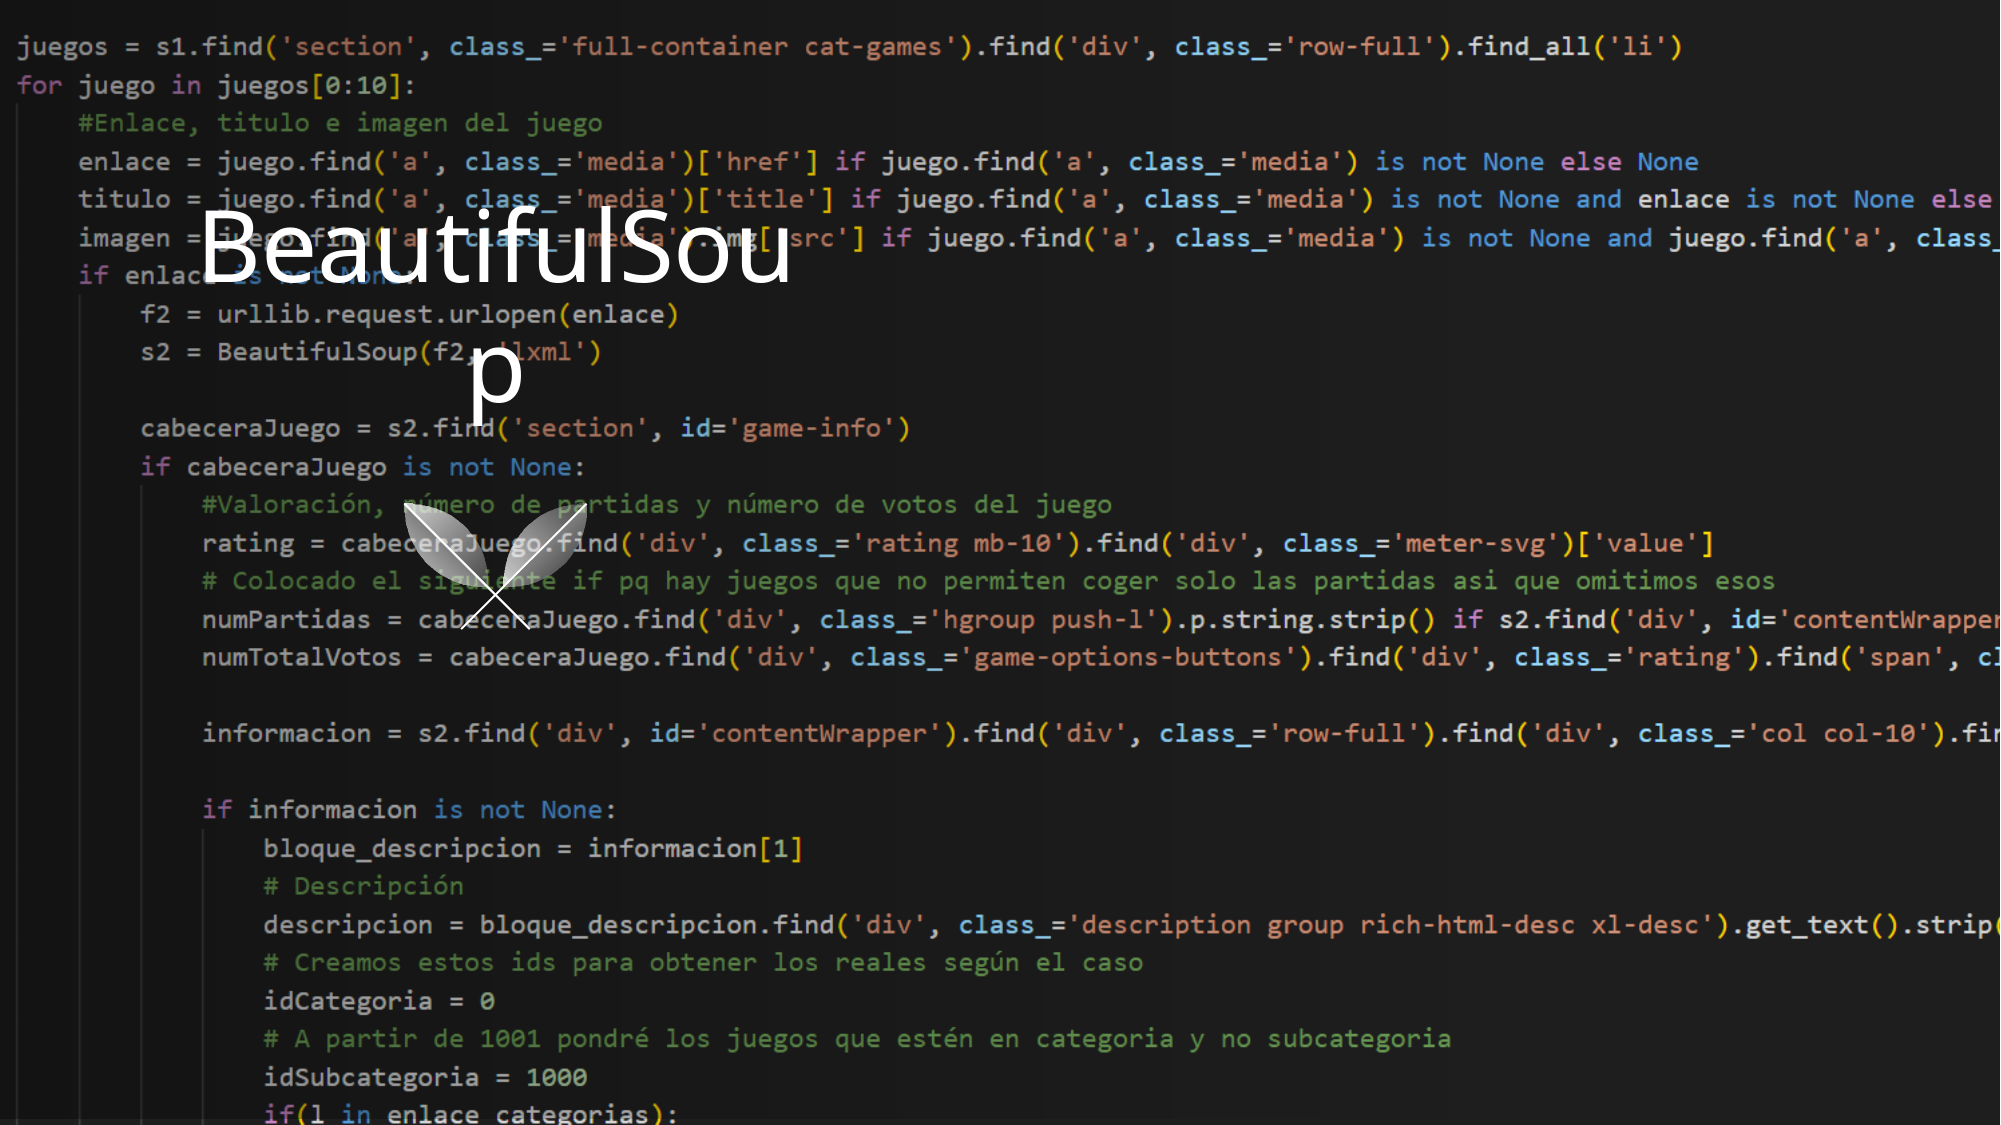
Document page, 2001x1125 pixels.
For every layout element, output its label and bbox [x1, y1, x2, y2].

text_box [314, 465, 679, 660]
list [0, 0, 2000, 1125]
